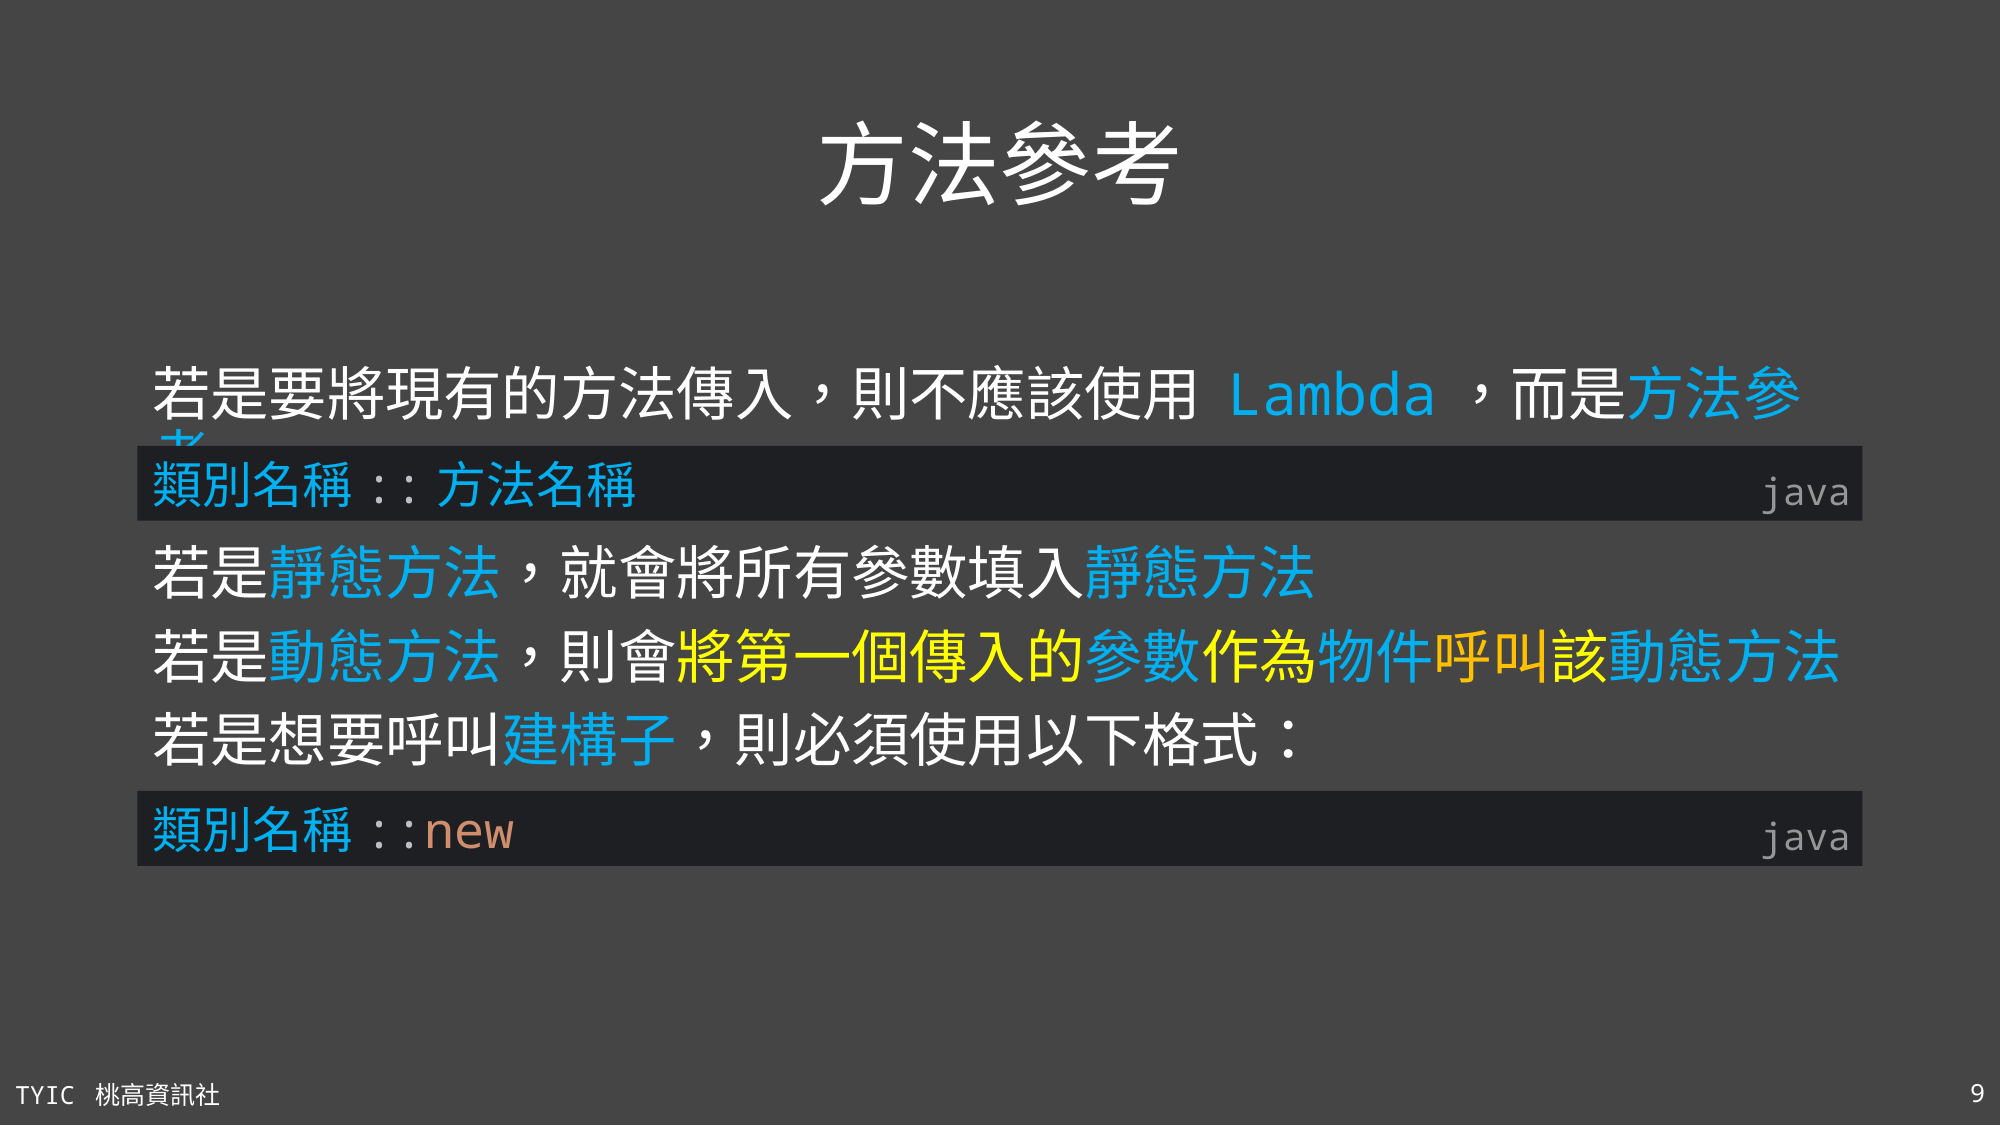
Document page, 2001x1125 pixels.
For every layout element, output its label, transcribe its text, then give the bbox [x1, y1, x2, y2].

list 若是要將現有的方法傳入，則不應該使用 Lambda，而是方法參考 [137, 357, 1863, 445]
title 方法參考 [137, 59, 1863, 278]
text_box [137, 790, 1863, 867]
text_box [137, 445, 1863, 522]
text_box 若是靜態方法，就會將所有參數填入靜態方法 若是動態方法，則會將第一個傳入的參數作為物件呼叫該動態方法 若是想要呼叫建構子，則必須使用以下格式： [137, 536, 1863, 790]
